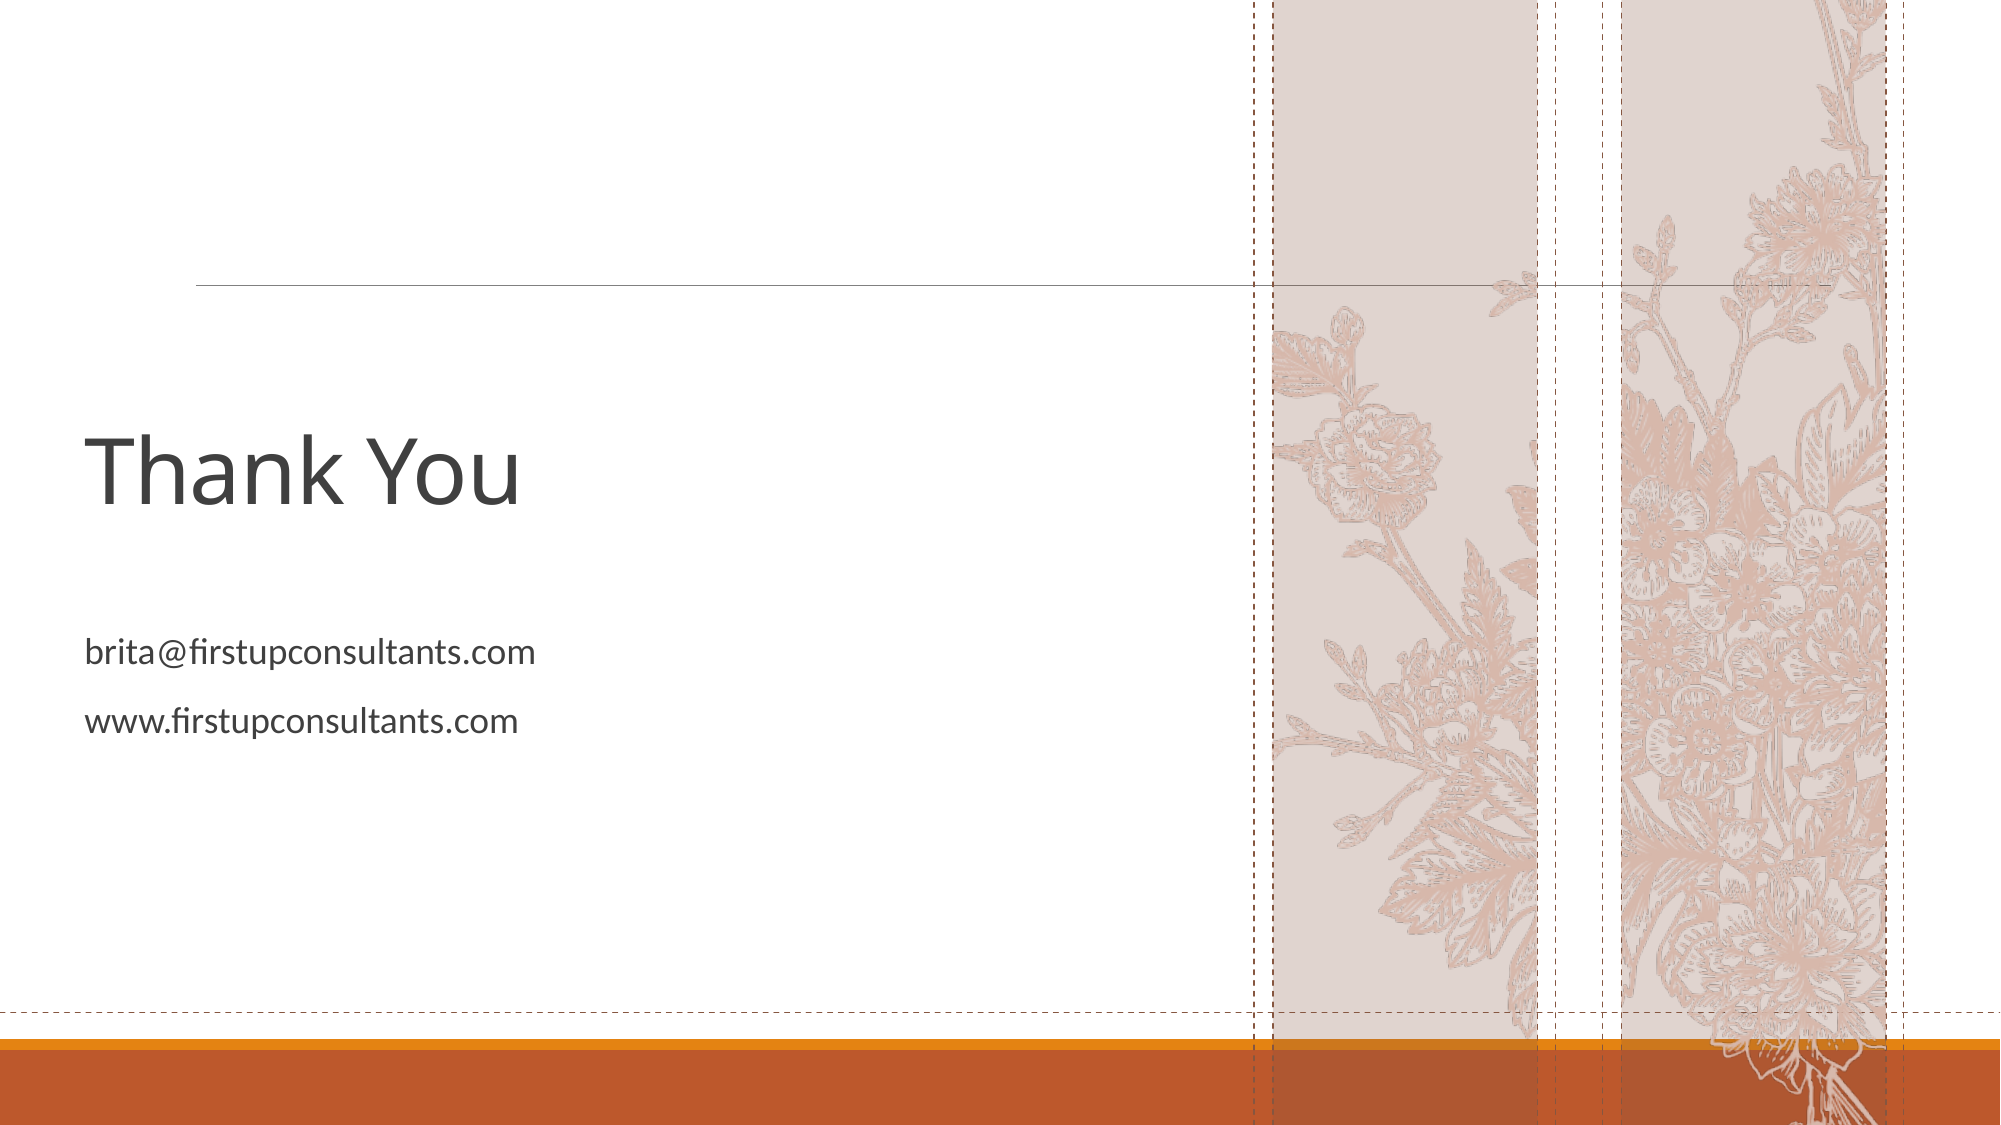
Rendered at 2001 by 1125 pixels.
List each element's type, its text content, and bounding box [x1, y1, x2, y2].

picture [1271, 0, 1537, 1125]
picture [1621, 0, 1886, 1125]
title Thank You [69, 88, 927, 531]
list brita@firstupconsultants.com www.firstupconsultants.com [69, 550, 927, 974]
